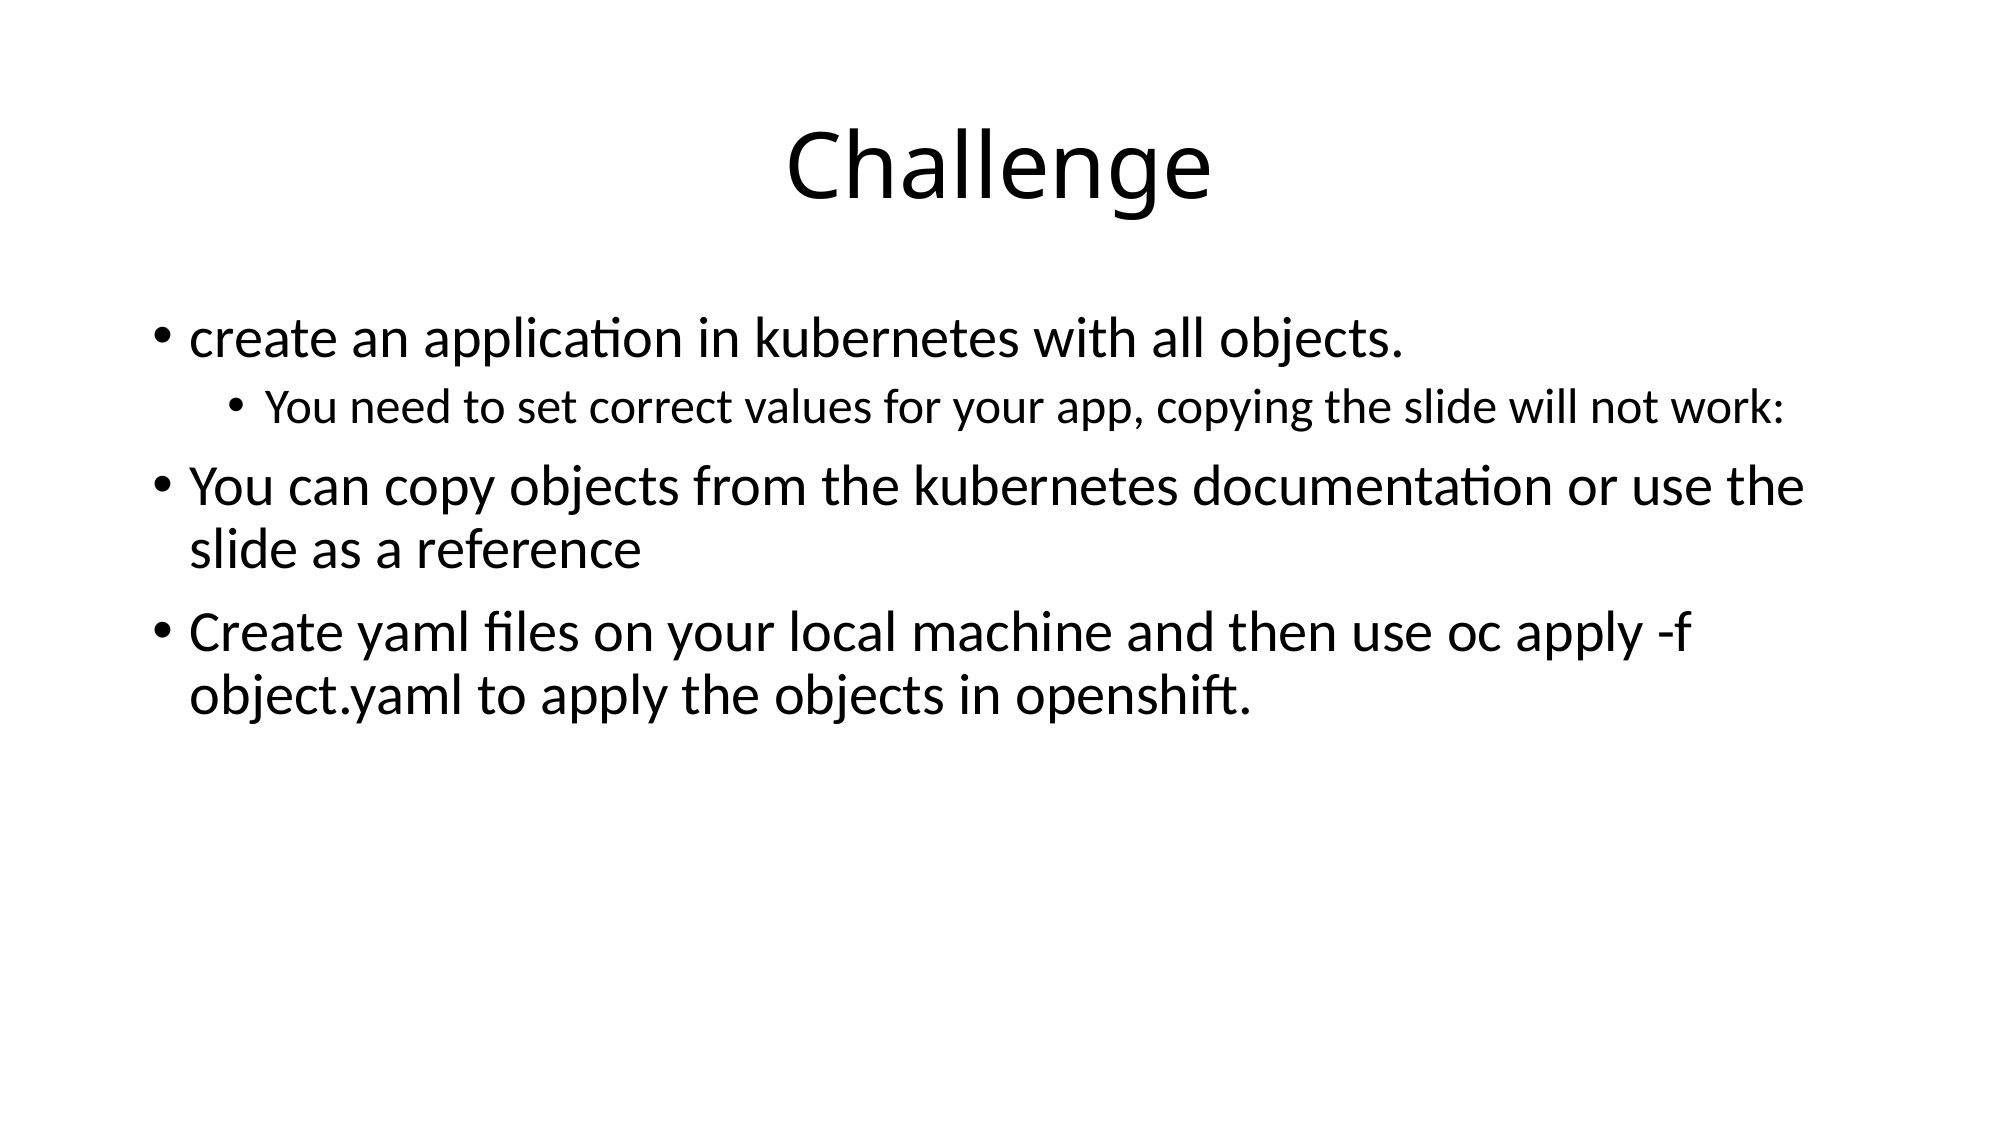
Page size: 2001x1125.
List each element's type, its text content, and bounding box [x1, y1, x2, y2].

title Challenge [137, 59, 1863, 278]
list create an application in kubernetes with all objects. You need to set correct values for your app, copying the slide will not work: You can copy objects from the kubernetes documentation or use the slide as a reference Create yaml files on your local machine and then use oc apply -f object.yaml to apply the objects in openshift. [137, 299, 1863, 1014]
